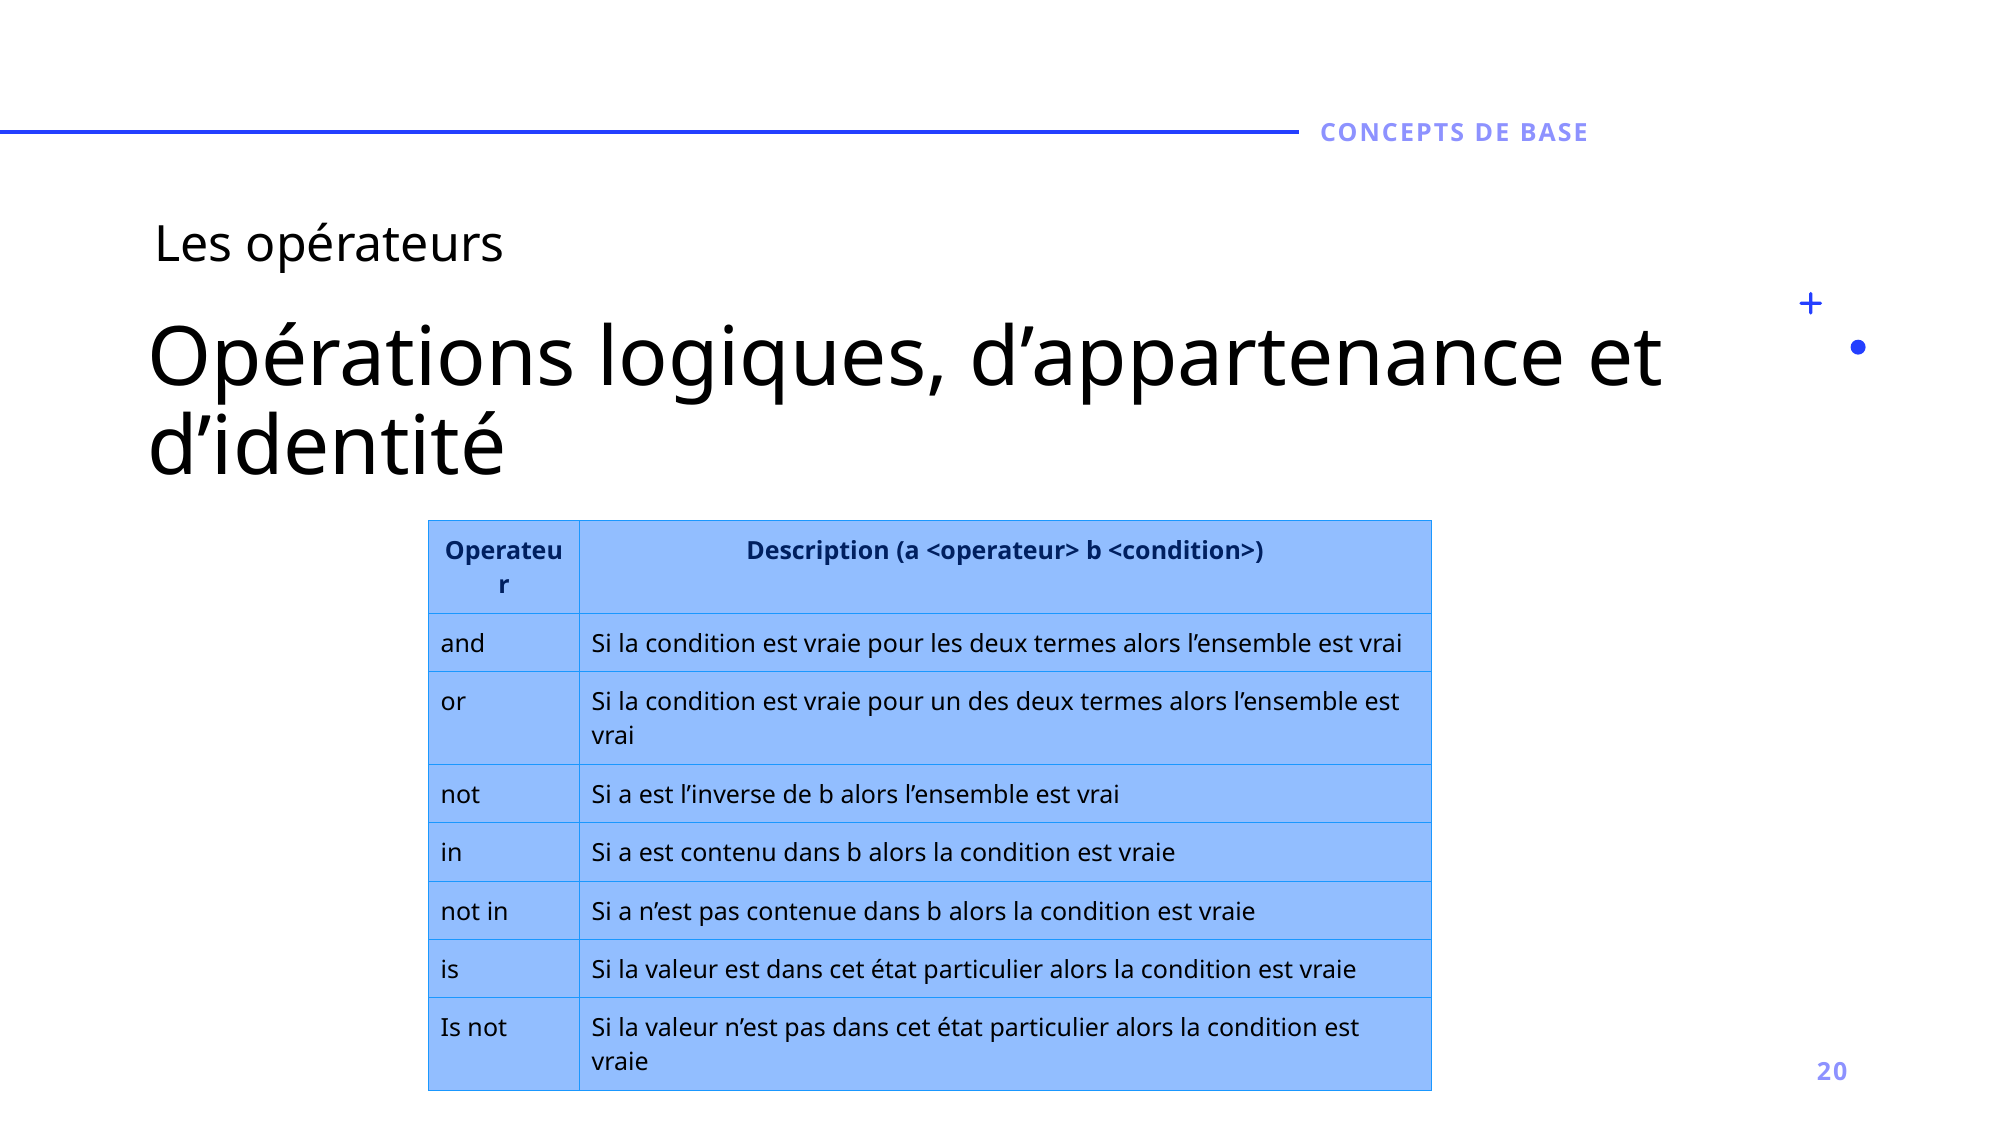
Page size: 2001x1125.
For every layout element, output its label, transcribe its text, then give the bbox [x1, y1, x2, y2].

slide_number 20 [1412, 1042, 1863, 1103]
table_cell in [429, 823, 579, 881]
table_header Description (a <operateur> b <condition>) [580, 521, 1431, 613]
table_cell Si la condition est vraie pour les deux termes alors l’ensemble est vrai [580, 614, 1431, 671]
table_cell not [429, 765, 579, 822]
table_cell Si la valeur n’est pas dans cet état particulier alors la condition est vraie [580, 998, 1431, 1090]
footer Concepts de base [1305, 101, 1712, 162]
table_cell Is not [429, 998, 579, 1090]
table_cell not in [429, 882, 579, 939]
text_box Les opérateurs [139, 189, 1093, 280]
table_cell Si la condition est vraie pour un des deux termes alors l’ensemble est vrai [580, 672, 1431, 764]
table_cell Si a n’est pas contenue dans b alors la condition est vraie [580, 882, 1431, 939]
table_header Operateur [429, 521, 579, 613]
table_cell Si la valeur est dans cet état particulier alors la condition est vraie [580, 940, 1431, 997]
table_cell Si a est l’inverse de b alors l’ensemble est vrai [580, 765, 1431, 822]
table_cell is [429, 940, 579, 997]
table_cell or [429, 672, 579, 764]
title Opérations logiques, d’appartenance et d’identité [131, 306, 1791, 500]
table_cell Si a est contenu dans b alors la condition est vraie [580, 823, 1431, 881]
table_cell and [429, 614, 579, 671]
